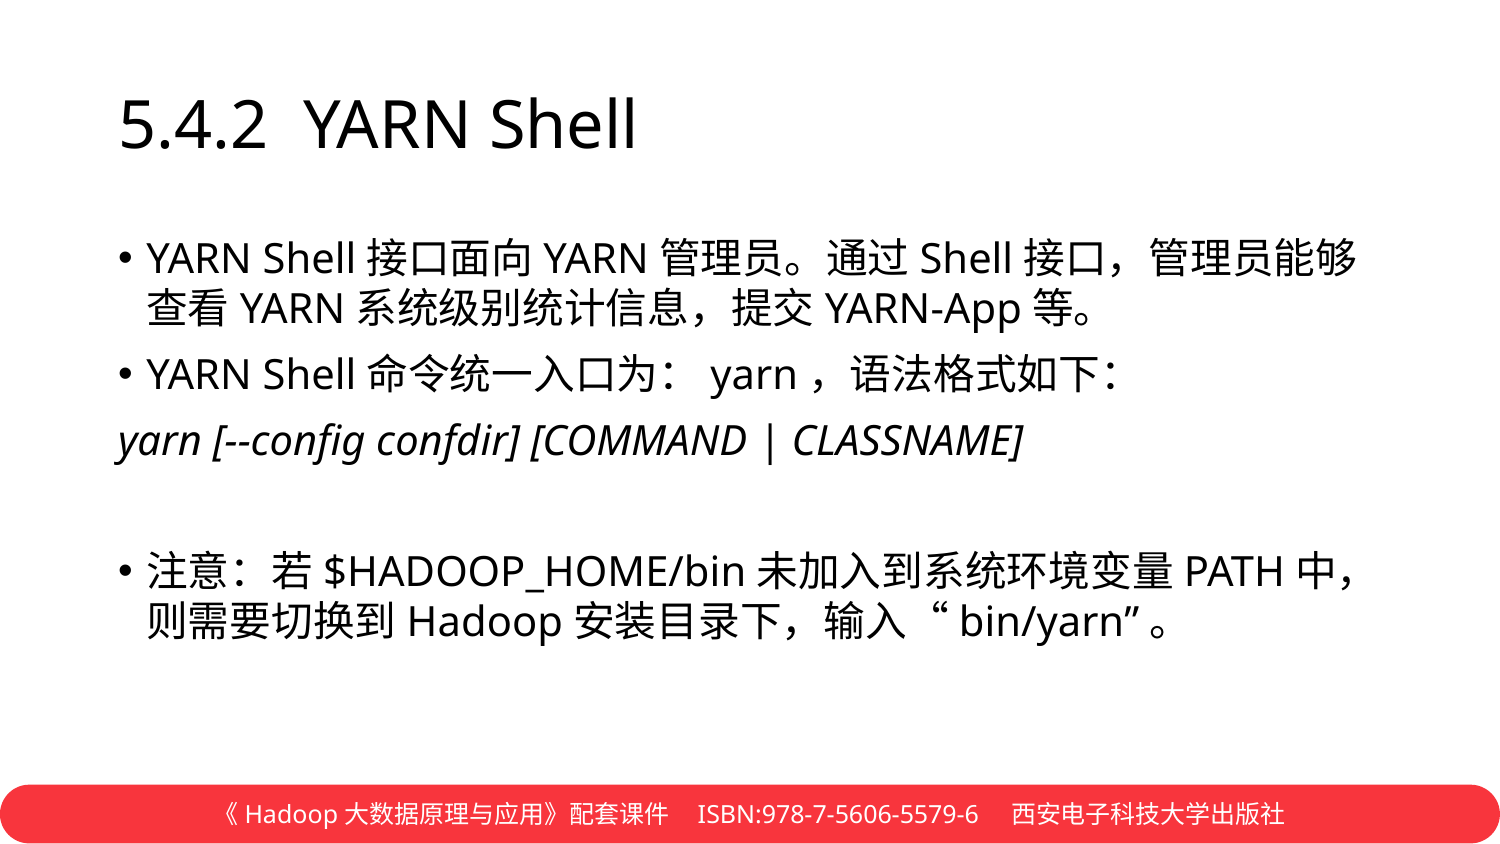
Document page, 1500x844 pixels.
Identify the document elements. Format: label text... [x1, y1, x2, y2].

title 5.4.2 YARN Shell [103, 44, 1397, 208]
list YARN Shell接口面向YARN管理员。通过Shell接口，管理员能够查看YARN系统级别统计信息，提交YARN-App等。 YARN Shell命令统一入口为：yarn，语法格式如下： yarn [--config confdir] [COMMAND | CLASSNAME] 注意：若$HADOOP_HOME/bin未加入到系统环境变量PATH中，则需要切换到Hadoop安装目录下，输入“bin/yarn”。 [103, 224, 1397, 760]
